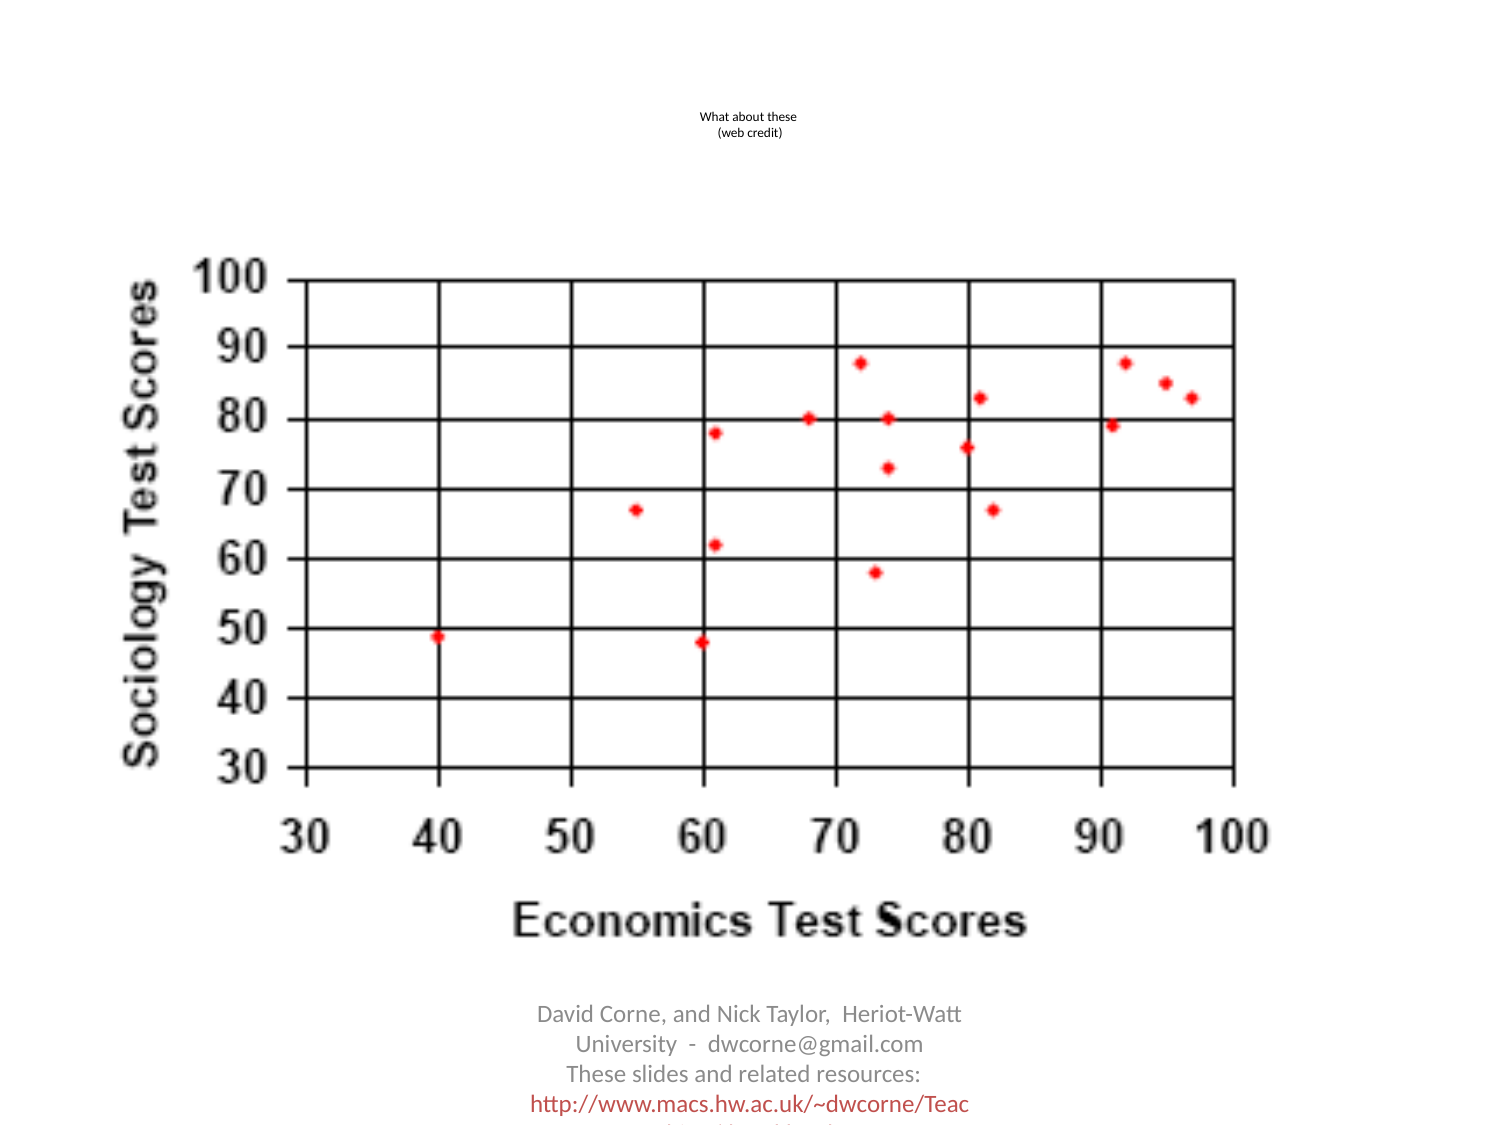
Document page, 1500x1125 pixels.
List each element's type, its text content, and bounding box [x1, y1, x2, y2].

picture [90, 214, 1317, 970]
footer David Corne, and Nick Taylor, Heriot-Watt University - dwcorne@gmail.com These slides and related resources: http://www.macs.hw.ac.uk/~dwcorne/Teaching/dmml.html [512, 1042, 988, 1103]
title What about these (web credit) [112, 99, 1388, 148]
